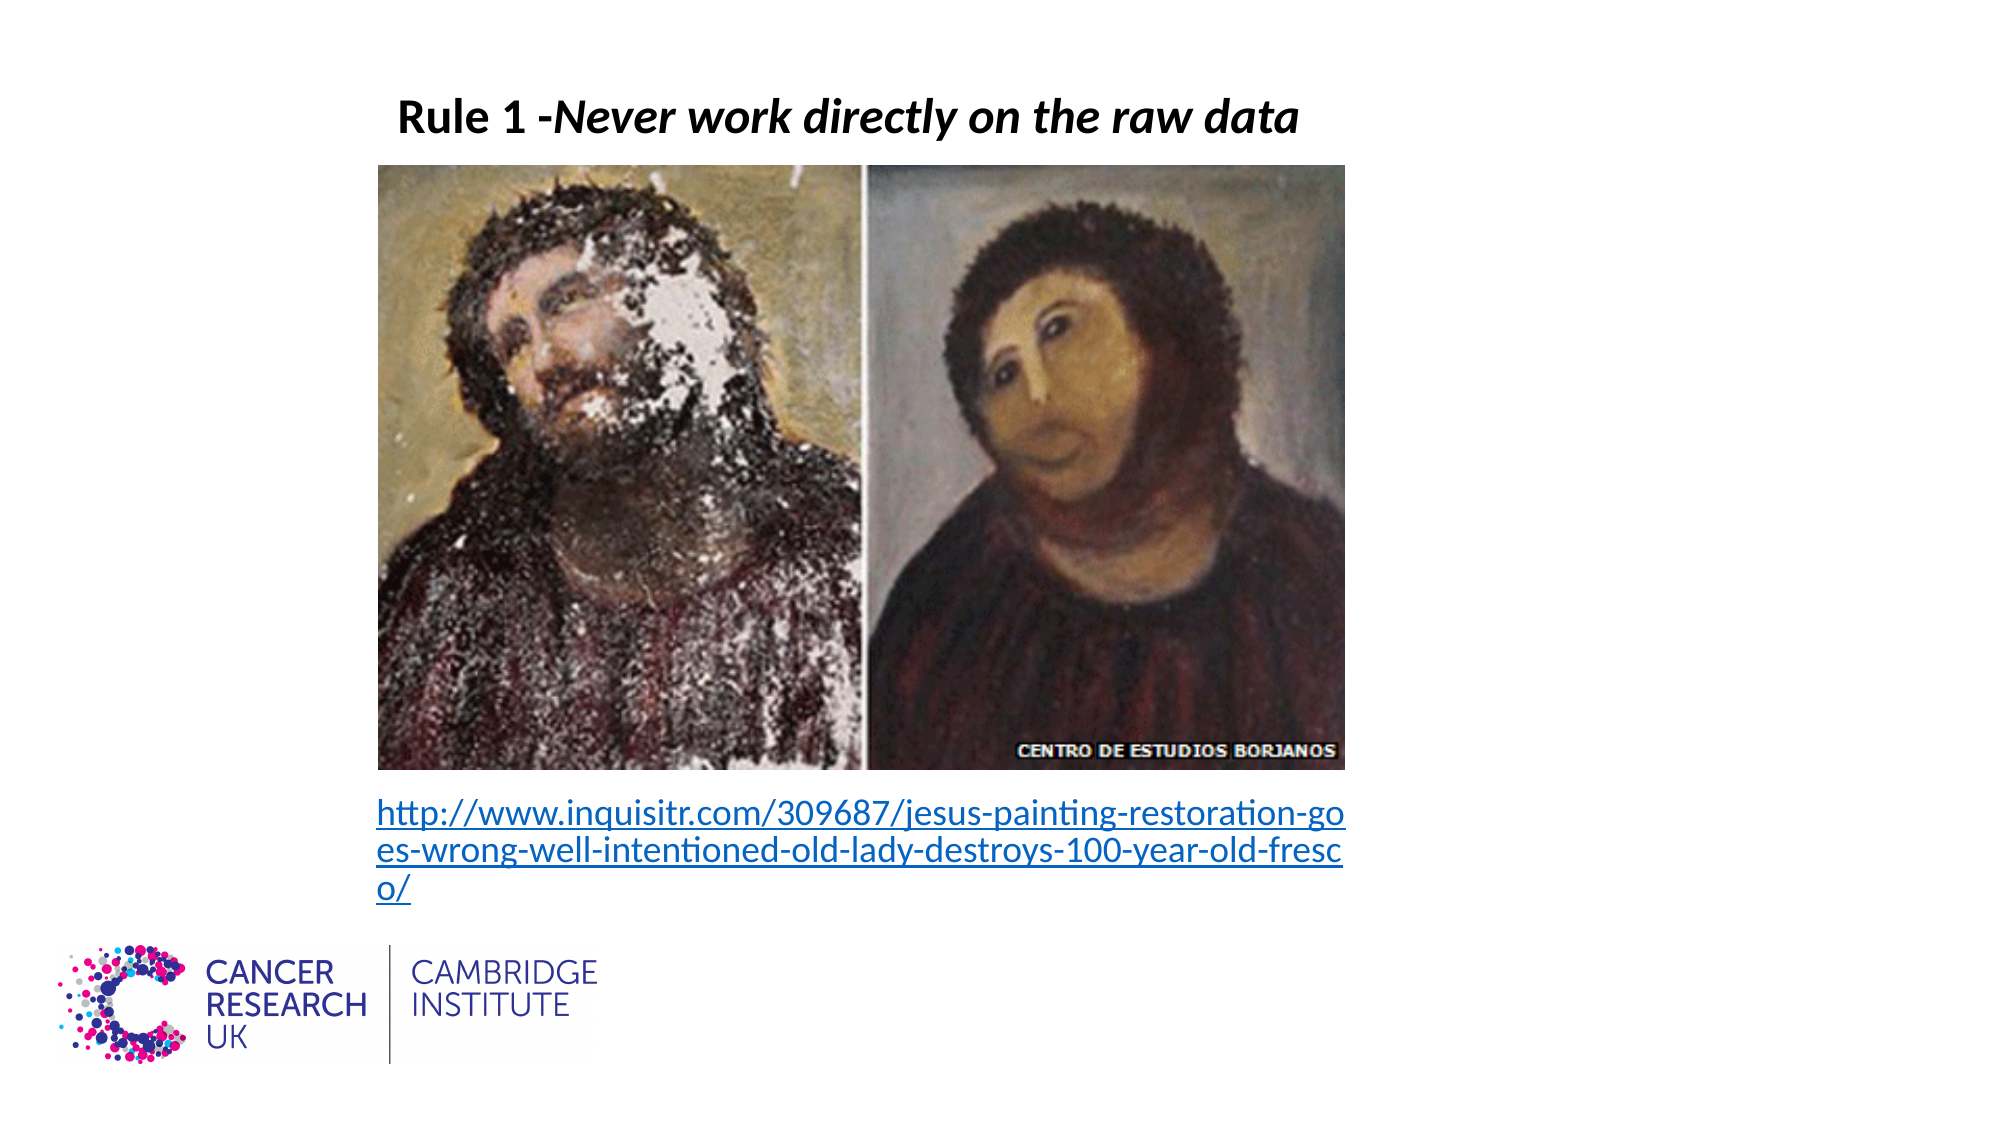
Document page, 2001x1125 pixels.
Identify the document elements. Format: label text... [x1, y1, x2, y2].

picture [378, 165, 1345, 770]
text_box Rule 1 -Never work directly on the raw data [382, 75, 1316, 151]
picture [58, 945, 597, 1064]
text_box http://www.inquisitr.com/309687/jesus-painting-restoration-goes-wrong-well-intentioned-old-lady-destroys-100-year-old-fresco/ [361, 780, 1362, 840]
